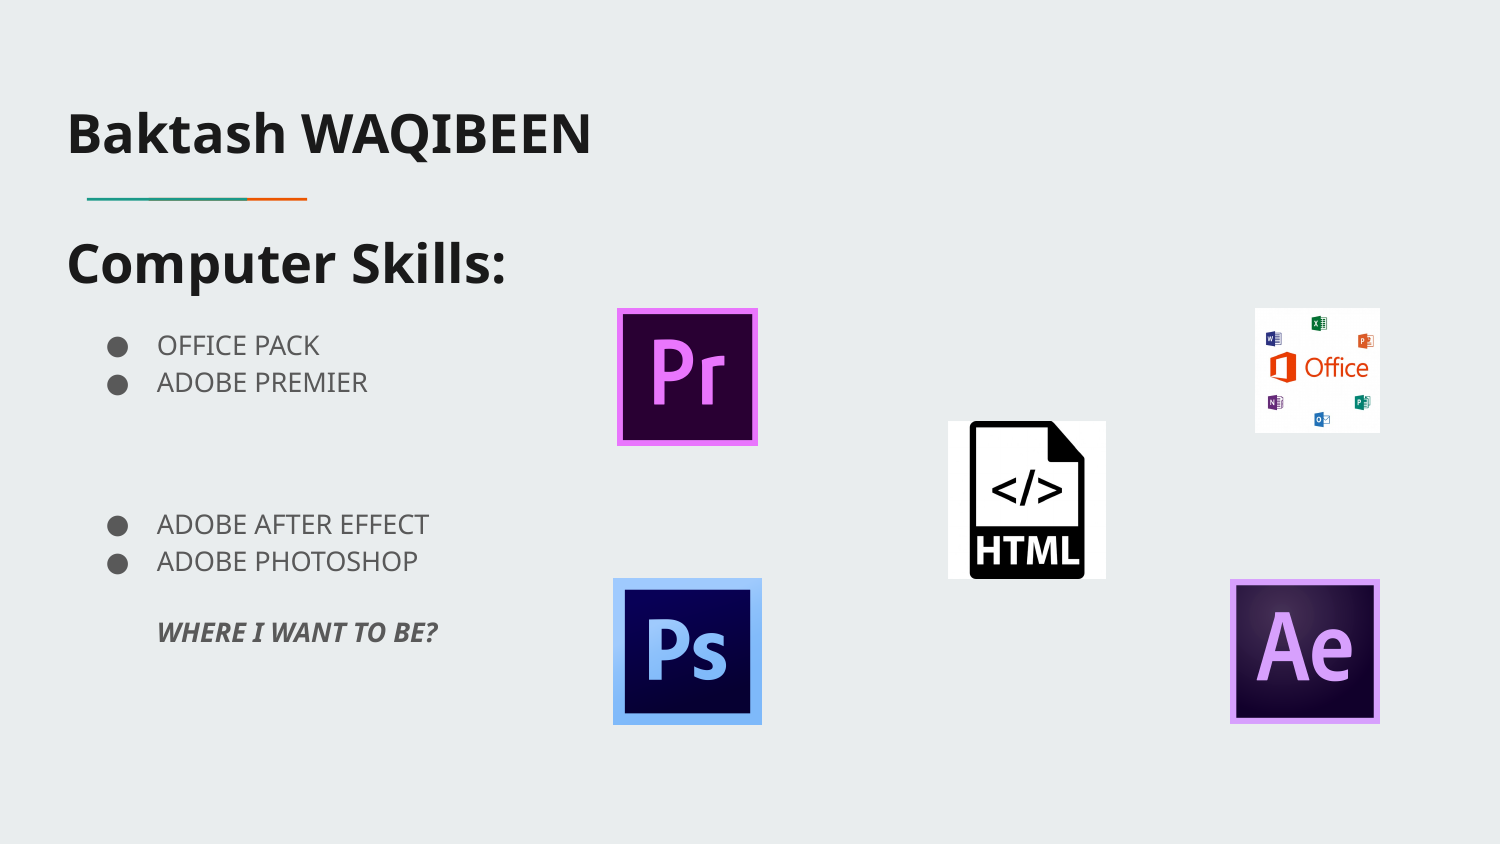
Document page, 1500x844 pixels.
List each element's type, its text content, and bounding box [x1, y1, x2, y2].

picture [617, 308, 758, 446]
picture [1230, 578, 1380, 725]
picture [612, 578, 762, 725]
picture [1255, 308, 1380, 433]
list OFFICE PACK ADOBE PREMIER ADOBE AFTER EFFECT ADOBE PHOTOSHOP WHERE I WANT TO BE? [66, 308, 1465, 844]
title Baktash WAQIBEEN Computer Skills: [51, 84, 1449, 242]
picture [948, 421, 1106, 580]
